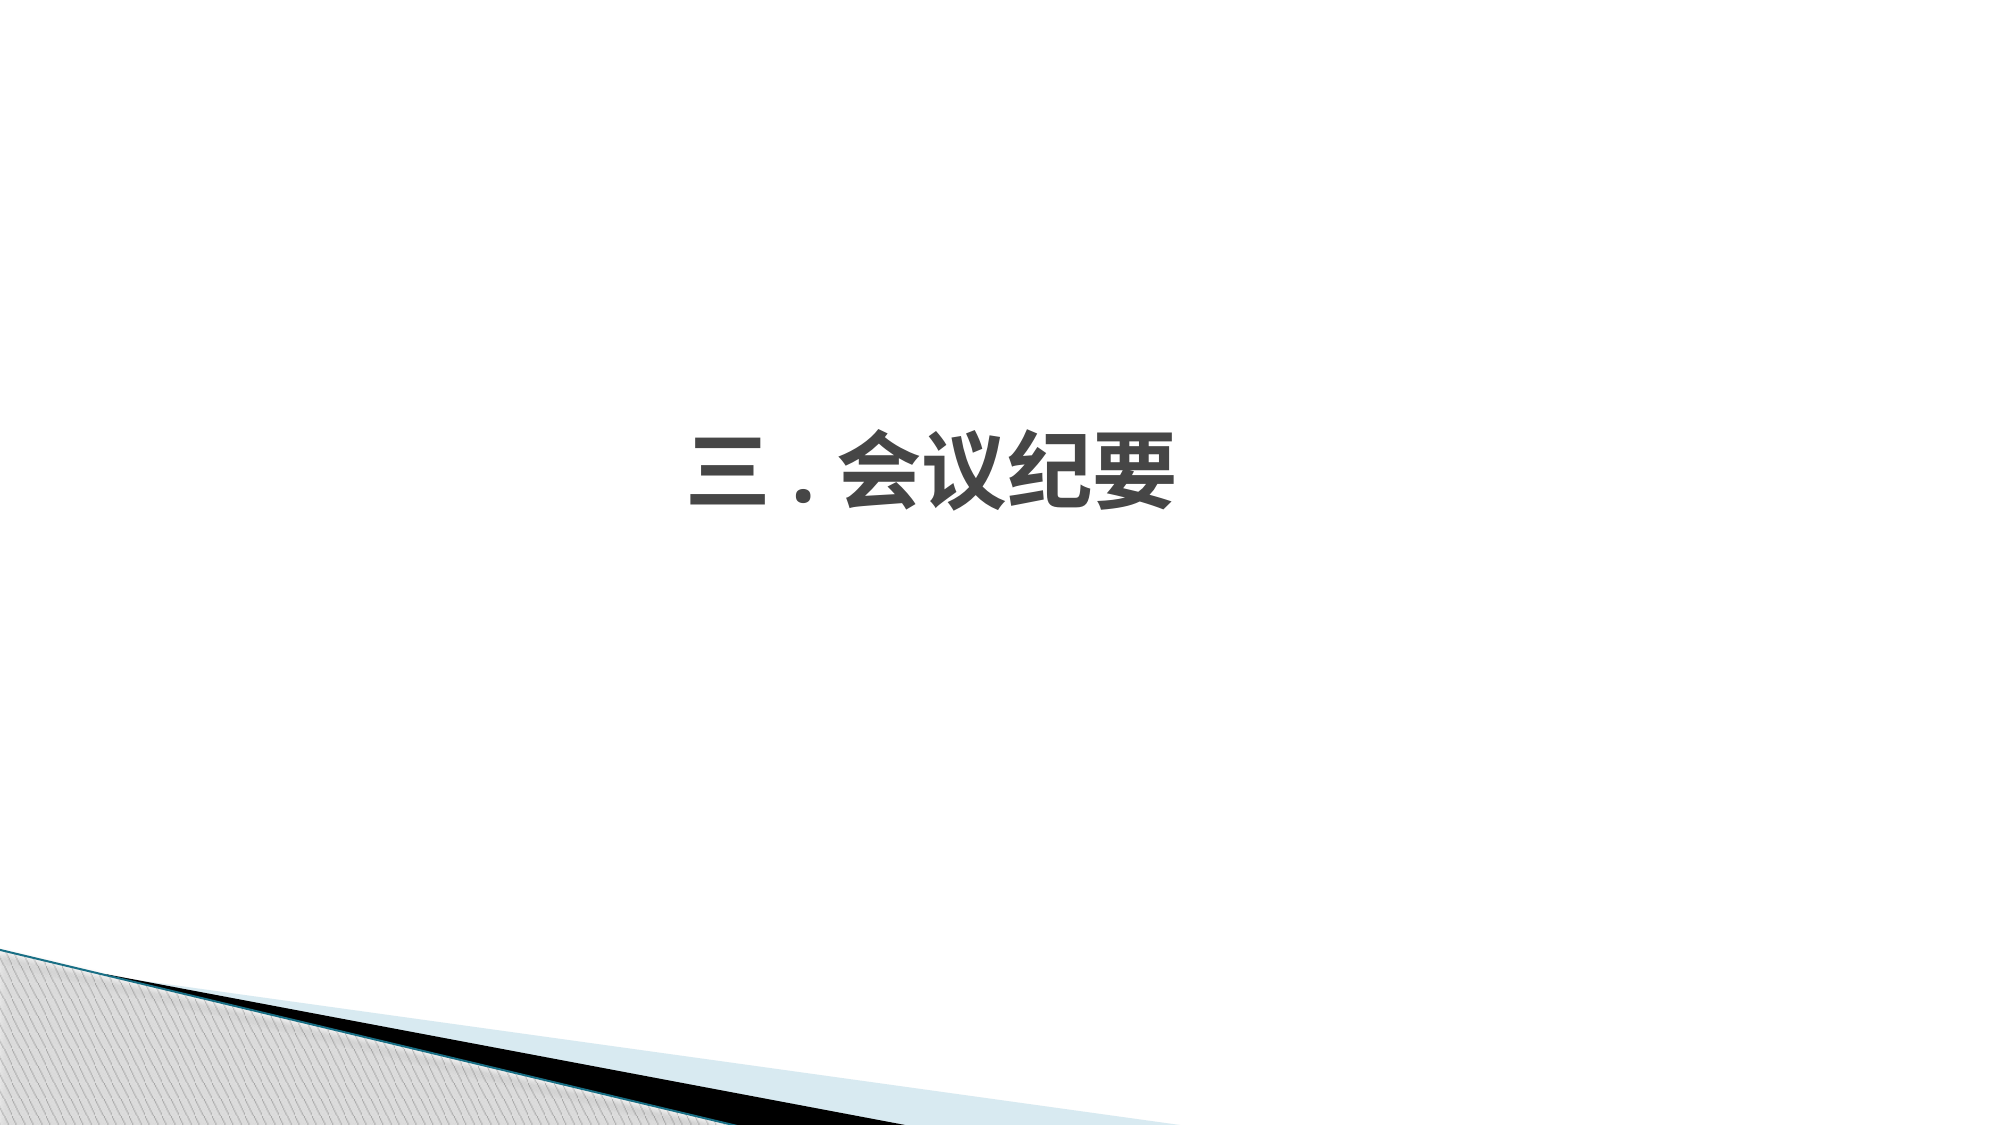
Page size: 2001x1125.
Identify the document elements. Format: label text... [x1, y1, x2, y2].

title 三.会议纪要 [670, 375, 2000, 563]
